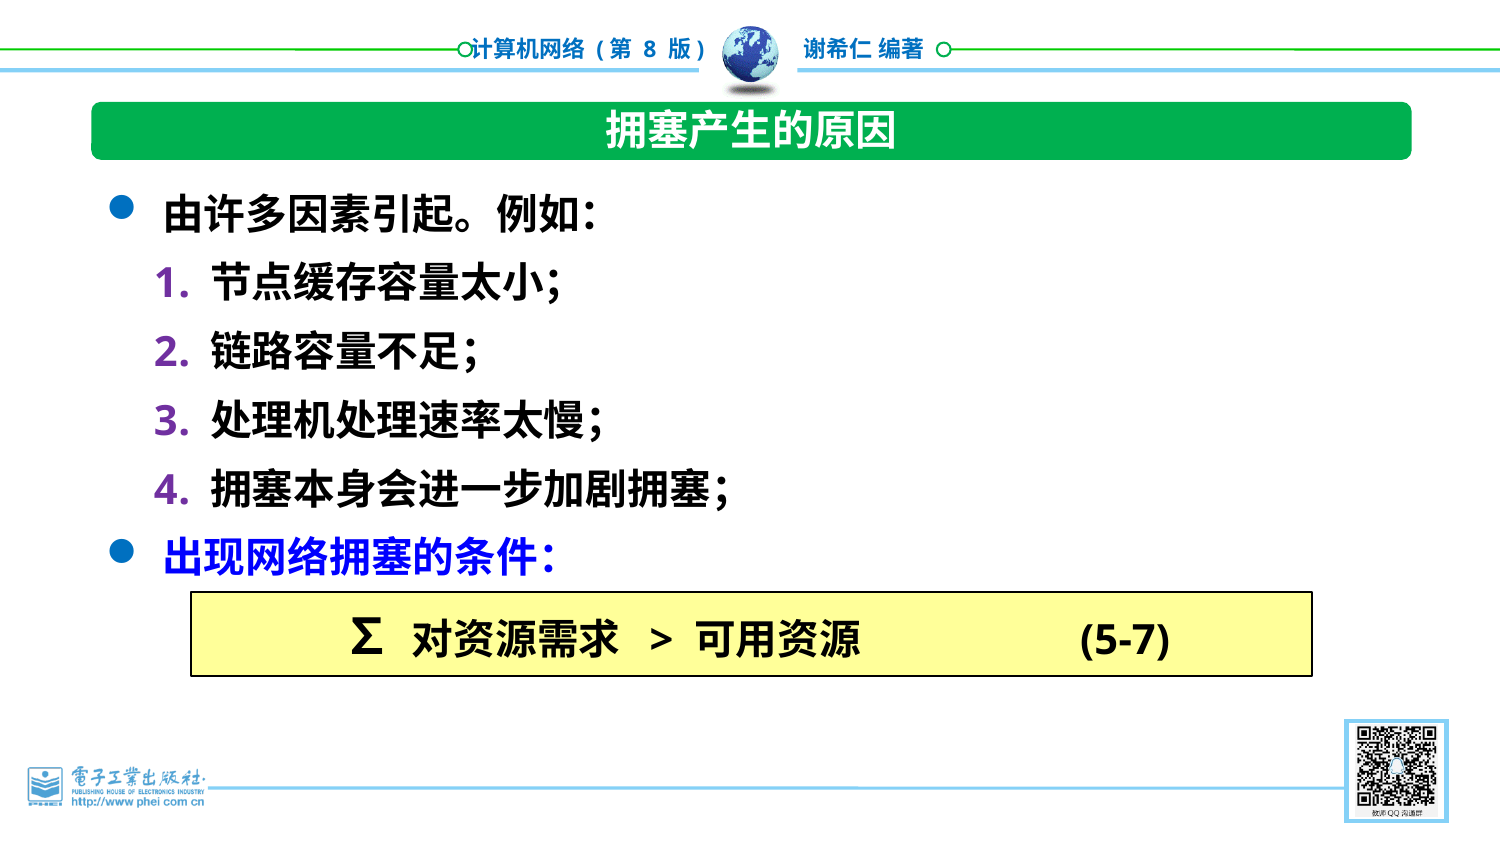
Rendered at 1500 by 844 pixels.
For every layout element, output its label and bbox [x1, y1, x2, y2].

picture [1355, 724, 1438, 817]
text_box [91, 96, 1412, 589]
picture [720, 24, 780, 96]
text_box [189, 590, 1314, 678]
picture [23, 764, 208, 809]
